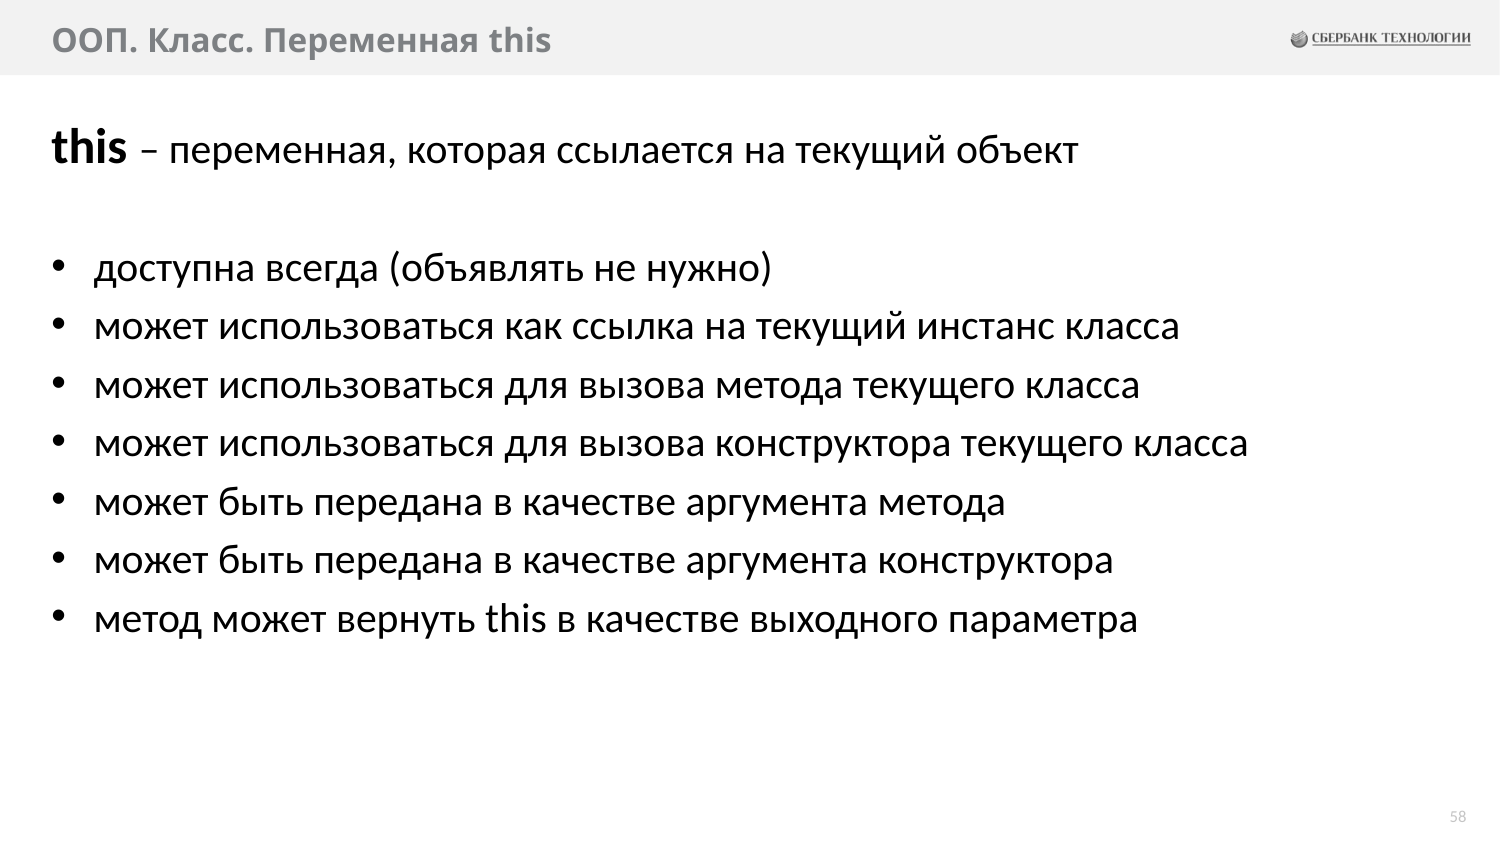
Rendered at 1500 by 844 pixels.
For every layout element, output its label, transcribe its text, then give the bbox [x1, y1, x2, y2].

title ООП. Класс. Переменная this [39, 13, 1256, 65]
slide_number 58 [1127, 793, 1478, 838]
list this – переменная, которая ссылается на текущий объект доступна всегда (объявлять не нужно) может использоваться как ссылка на текущий инстанс класса может использоваться для вызова метода текущего класса может использоваться для вызова конструктора текущего класса может быть передана в качестве аргумента метода может быть передана в качестве аргумента конструктора метод может вернуть this в качестве выходного параметра [39, 107, 1376, 741]
